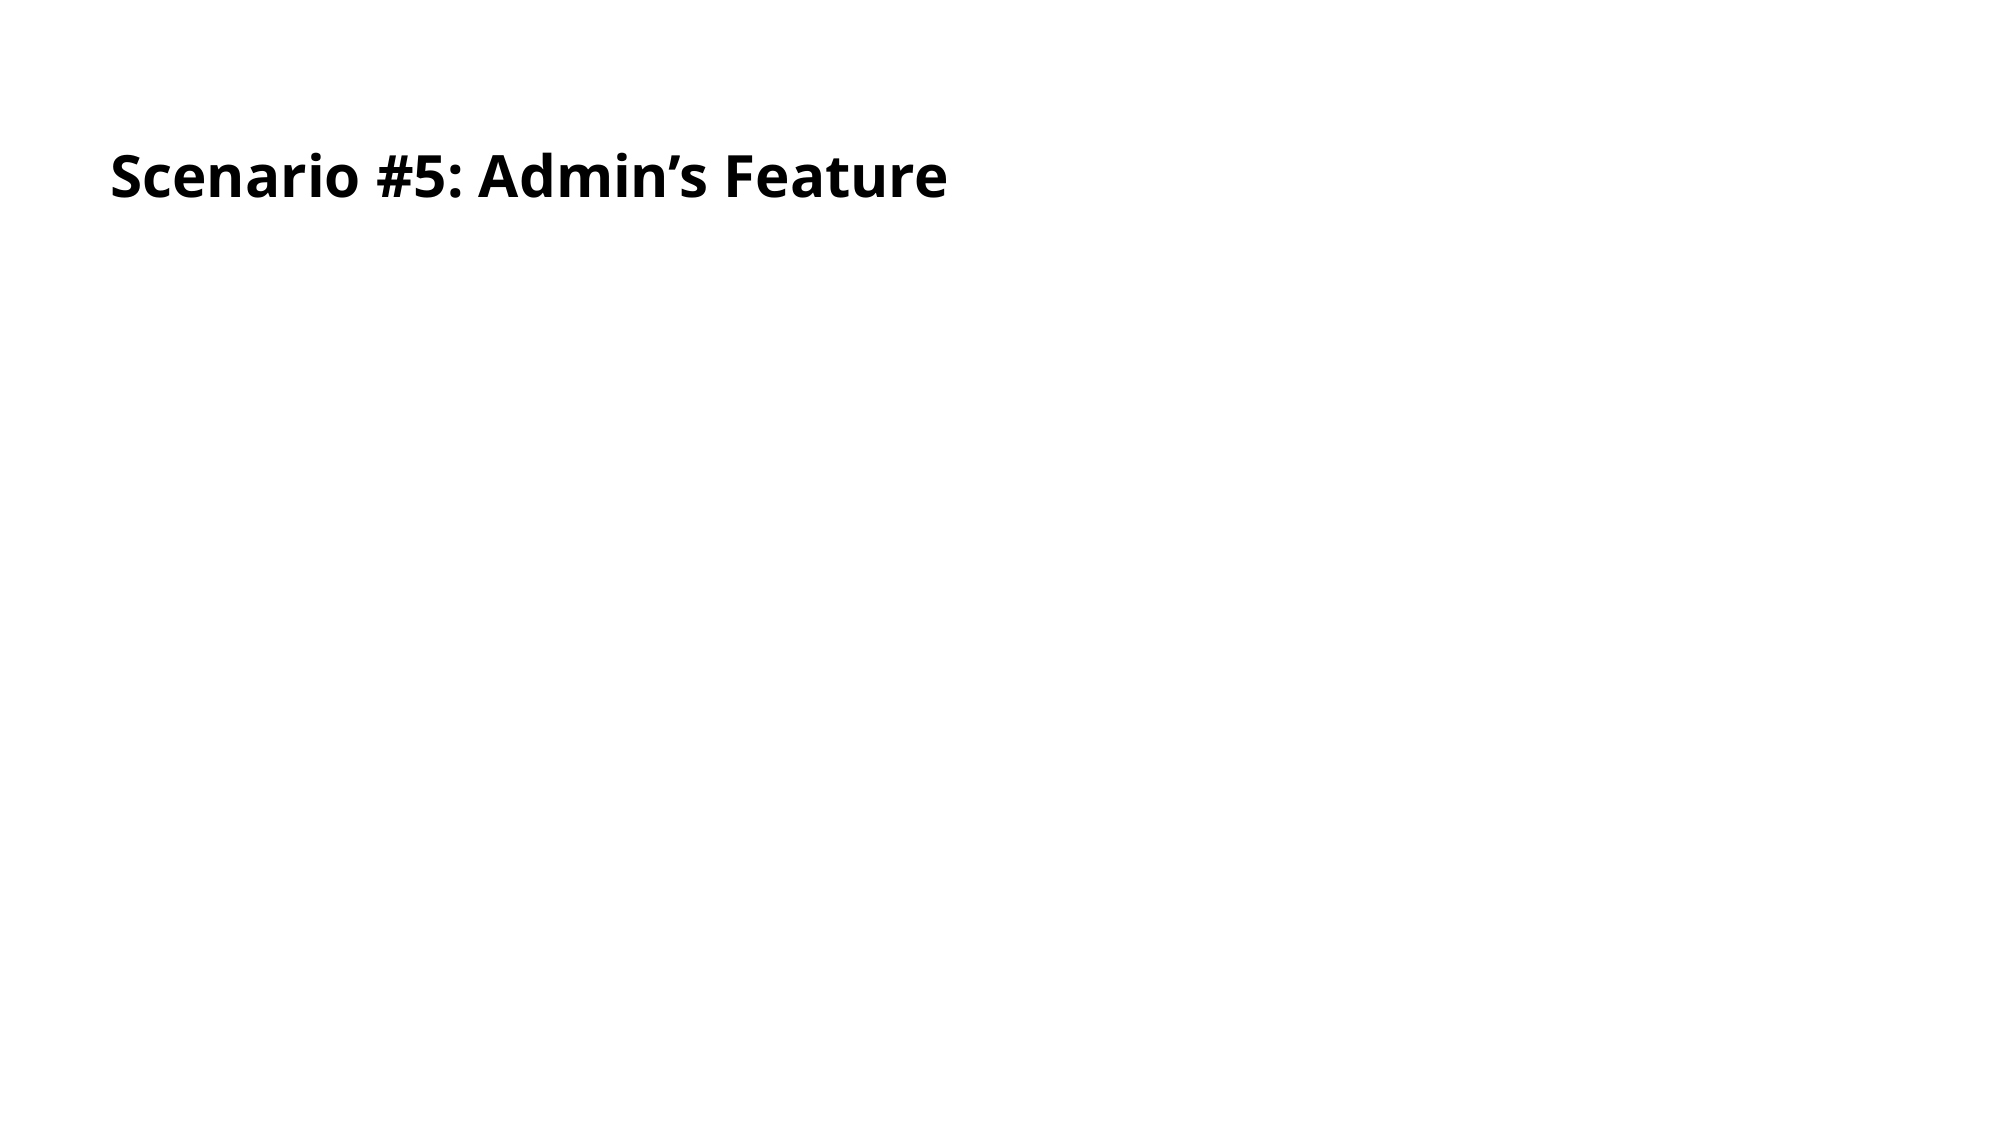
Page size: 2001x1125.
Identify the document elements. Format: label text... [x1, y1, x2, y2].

text_box Scenario #5: Admin’s Feature [95, 139, 1579, 261]
